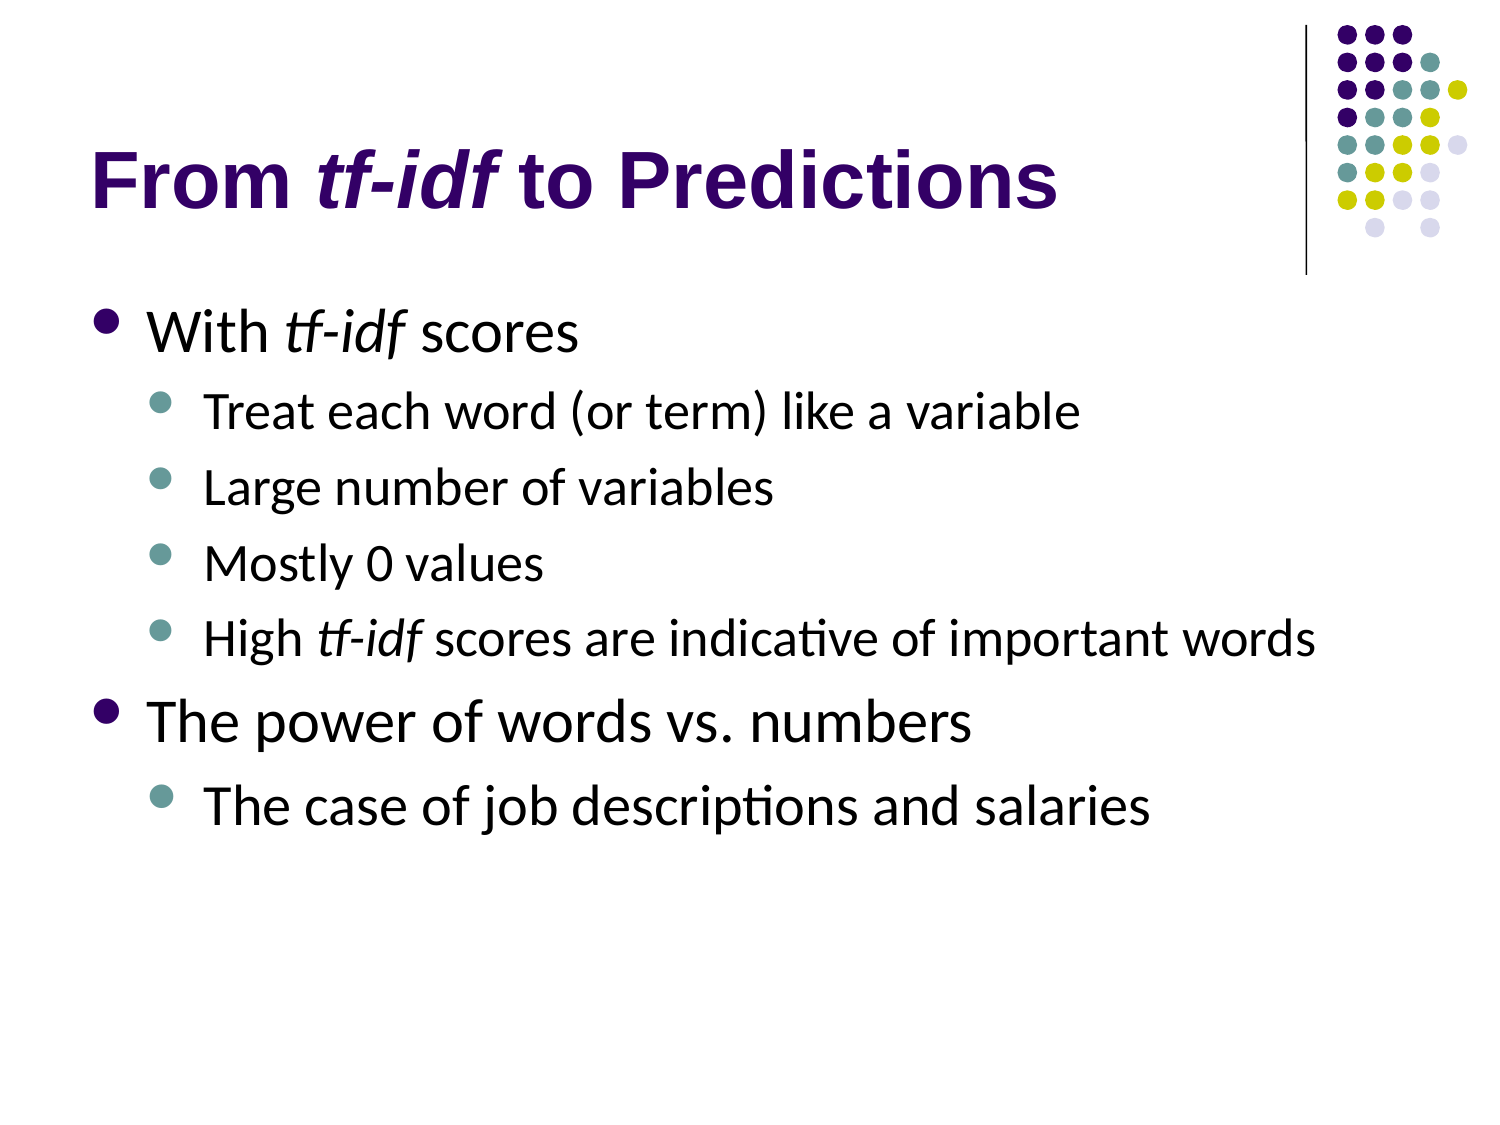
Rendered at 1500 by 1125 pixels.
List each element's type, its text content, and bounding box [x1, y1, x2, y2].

title From tf-idf to Predictions [74, 19, 1313, 233]
list With tf-idf scores Treat each word (or term) like a variable Large number of variables Mostly 0 values High tf-idf scores are indicative of important words The power of words vs. numbers The case of job descriptions and salaries [74, 281, 1426, 1006]
